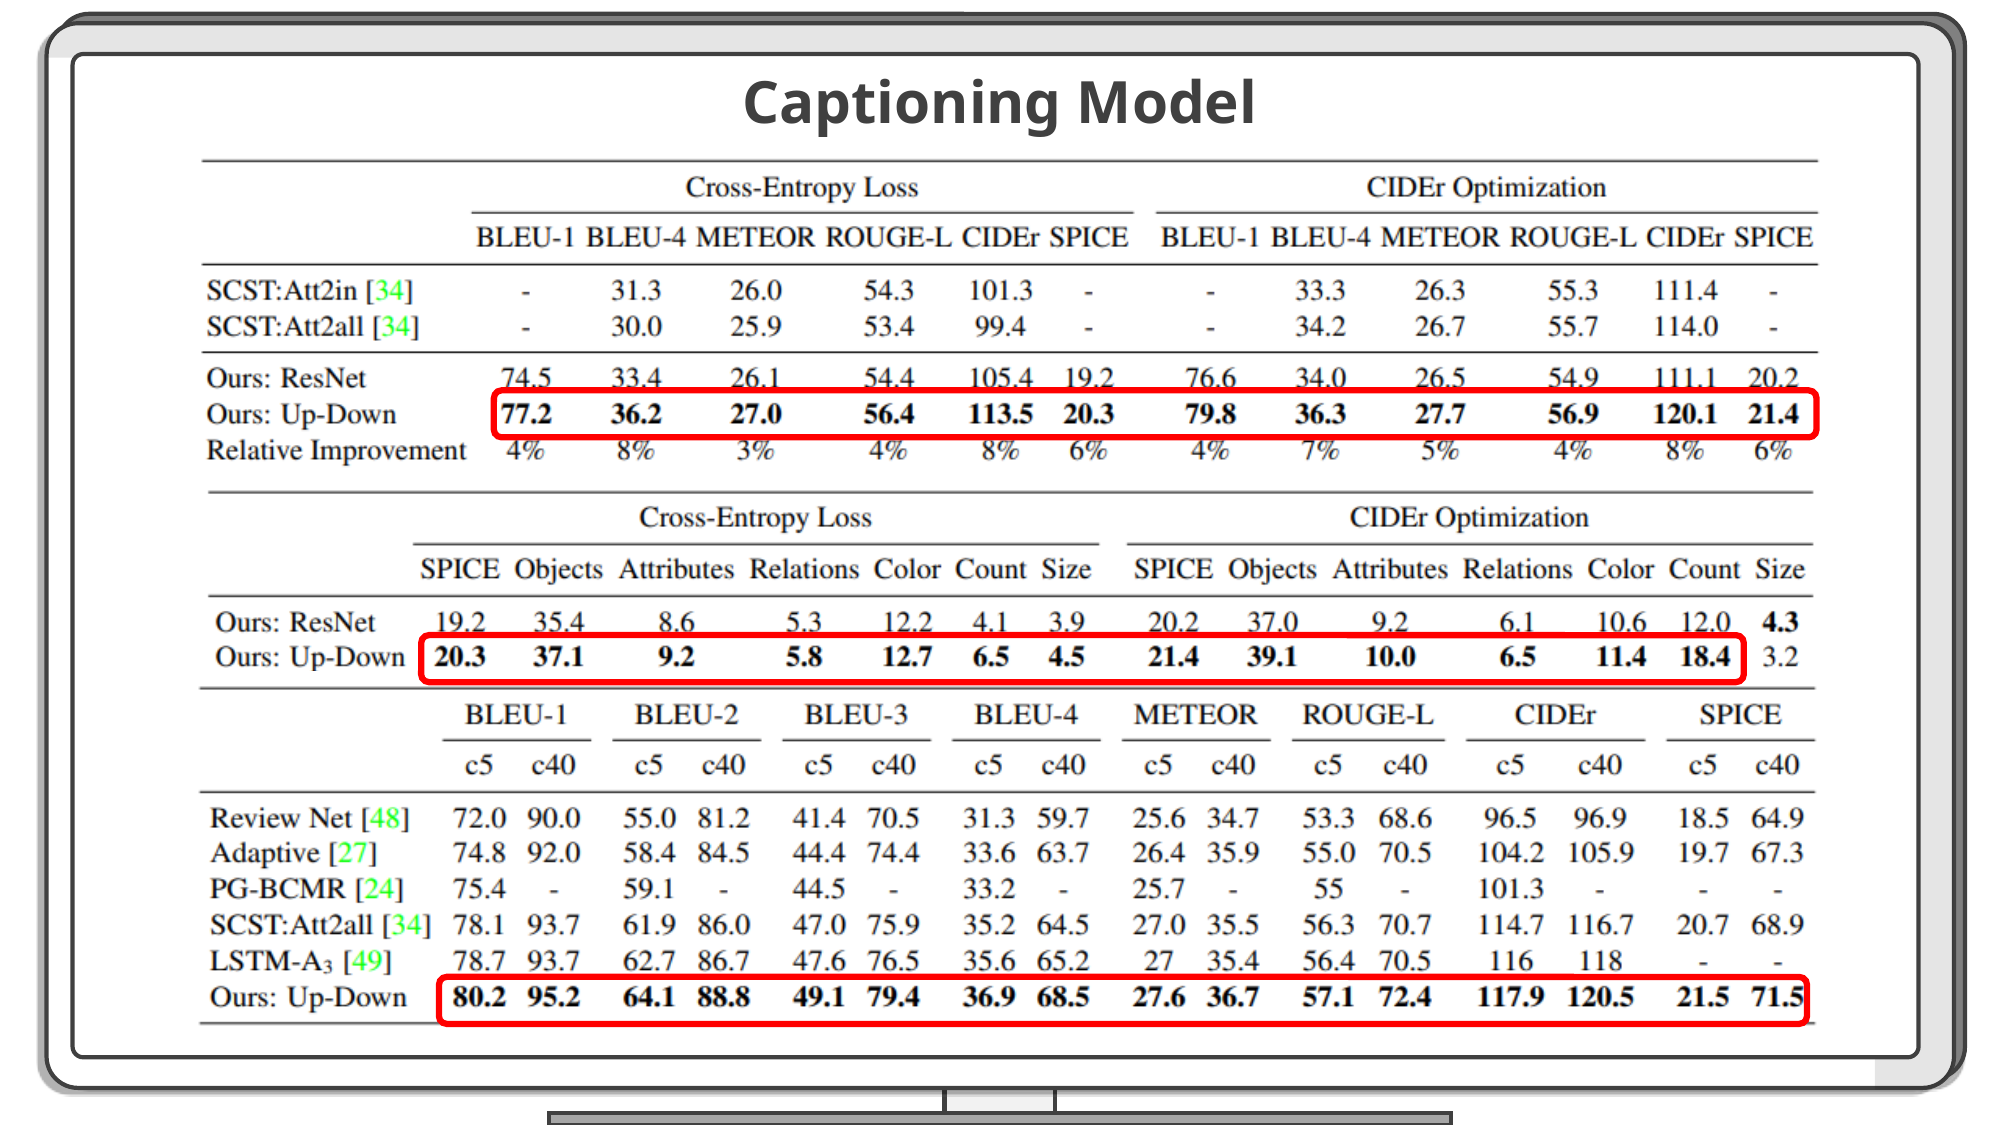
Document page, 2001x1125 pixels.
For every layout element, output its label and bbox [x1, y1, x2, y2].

text_box [194, 153, 1829, 1038]
text_box [45, 13, 1965, 1125]
